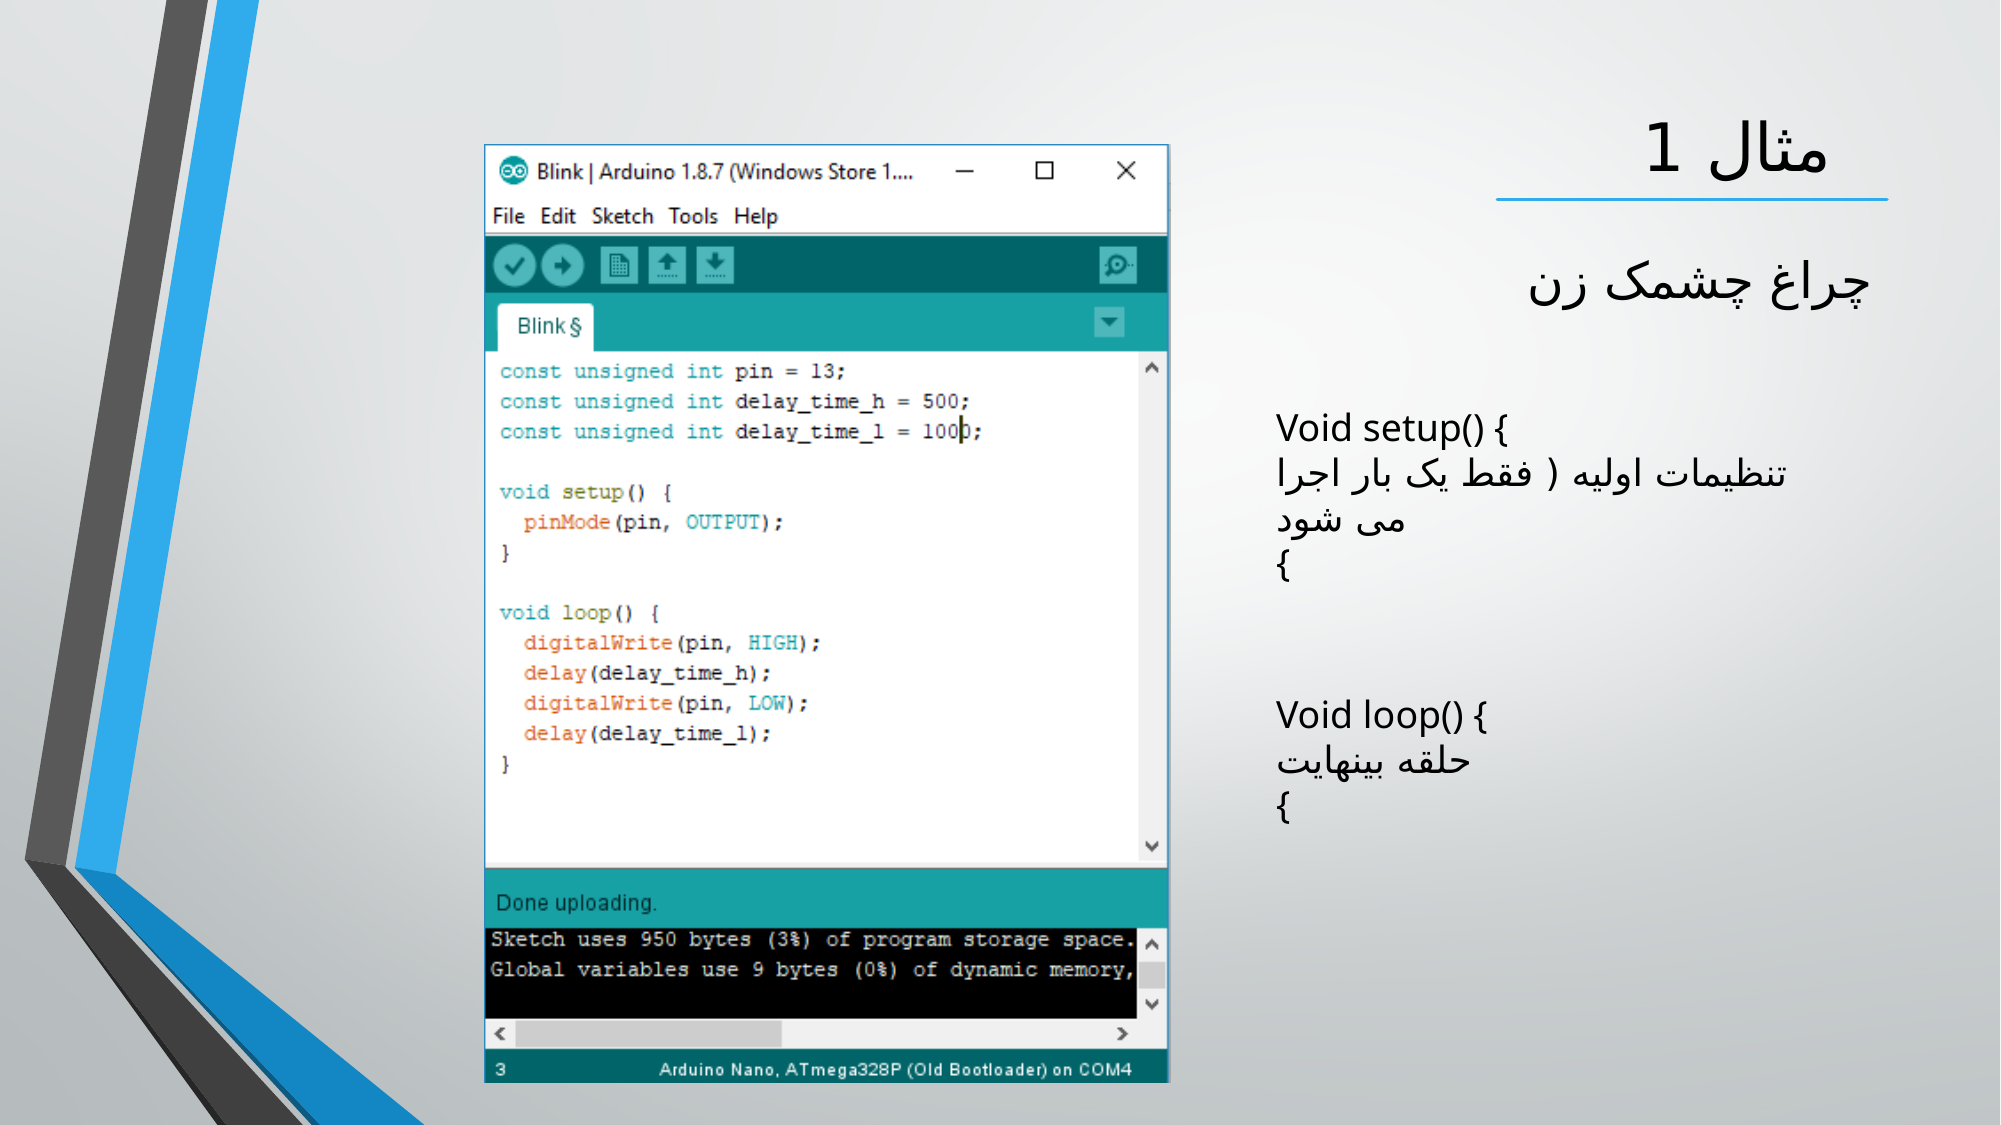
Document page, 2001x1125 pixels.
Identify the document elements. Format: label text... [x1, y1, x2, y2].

title مثال 1 [1578, 90, 1896, 200]
text_box چراغ چشمک زن [1324, 241, 1887, 317]
picture [484, 144, 1171, 1083]
text_box Void setup() { تنظیمات اولیه ( فقط یک بار اجرا می شود { [1261, 396, 1857, 592]
text_box Void loop() { حلقه بینهایت { [1261, 683, 1857, 834]
